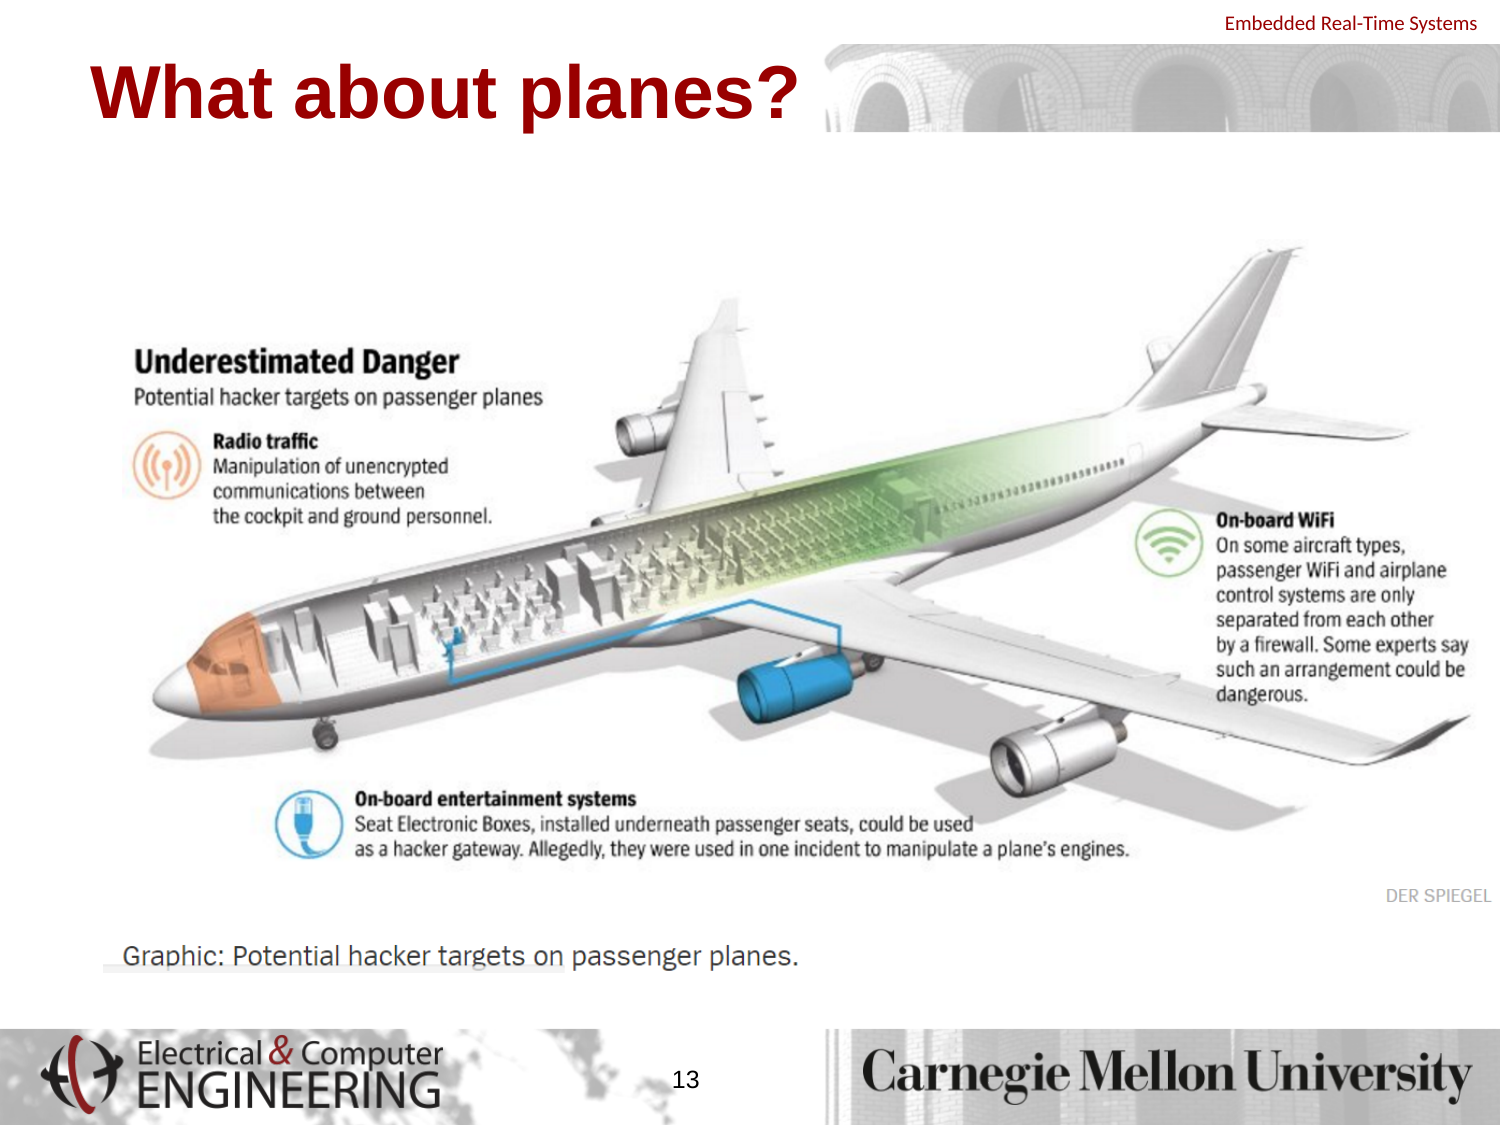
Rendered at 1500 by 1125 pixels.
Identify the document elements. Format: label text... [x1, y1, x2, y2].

picture [664, 43, 1500, 133]
slide_number 13 [364, 1048, 715, 1109]
picture [102, 206, 1500, 973]
picture [0, 1028, 1500, 1125]
title What about planes? [75, 45, 1425, 133]
